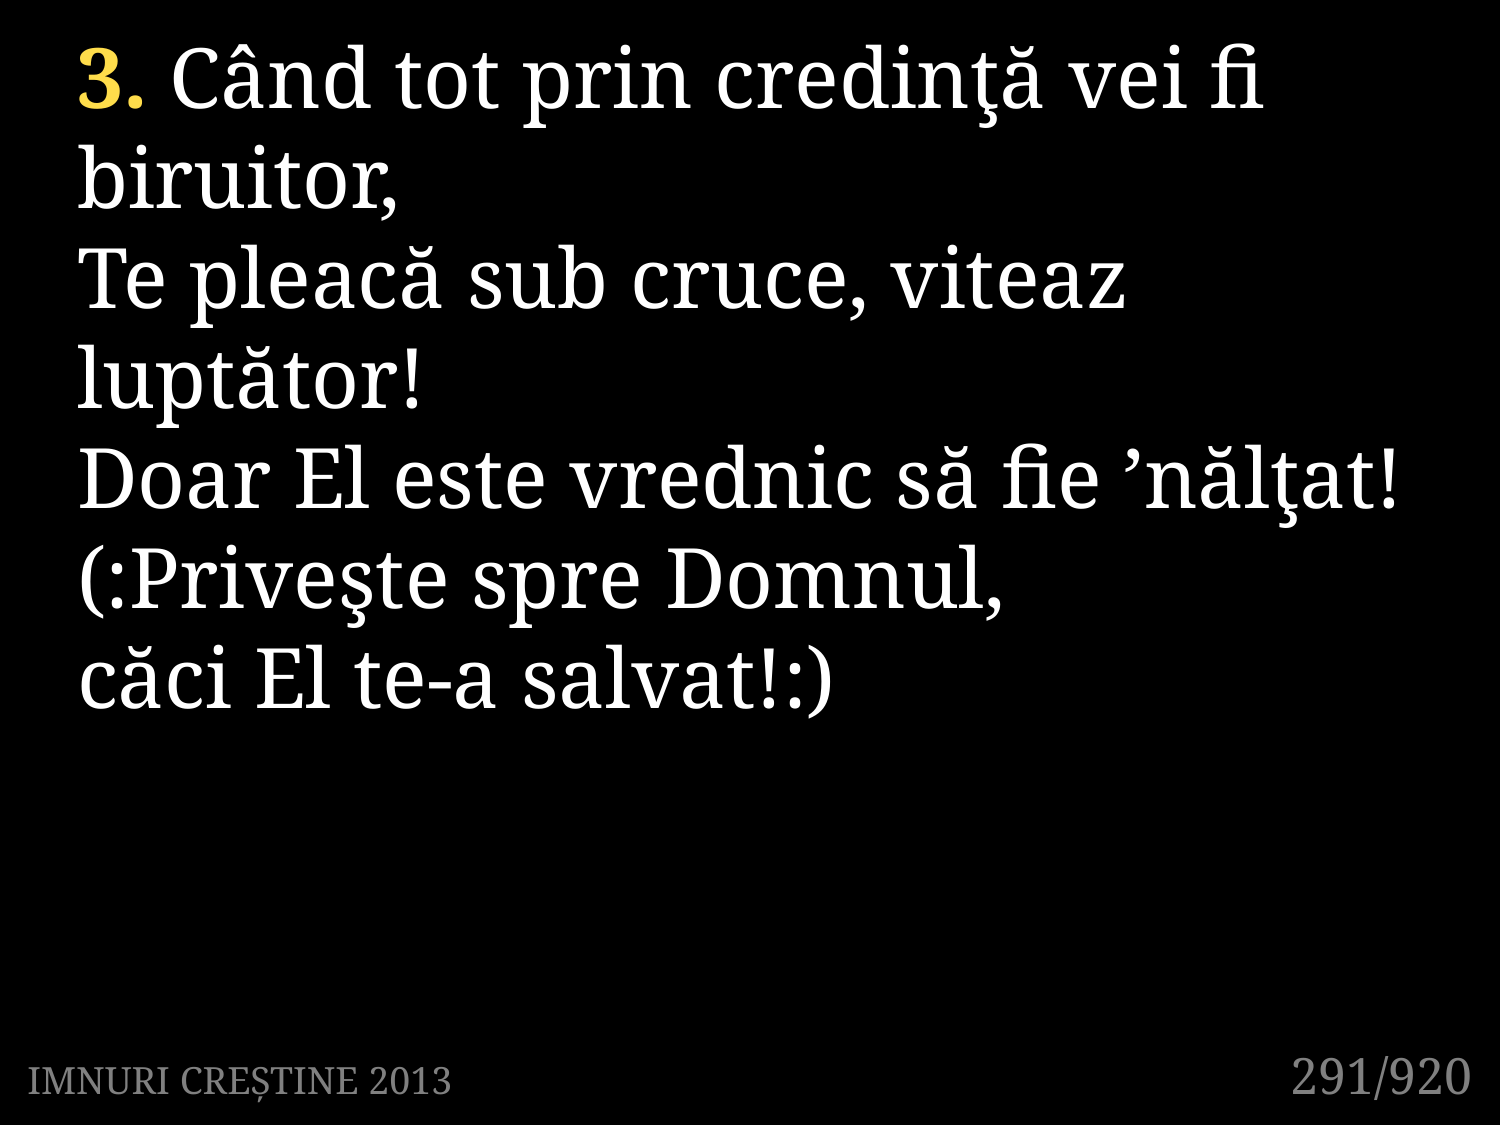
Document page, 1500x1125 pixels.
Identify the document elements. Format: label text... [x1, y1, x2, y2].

text_box IMNURI CREȘTINE 2013 [12, 1049, 637, 1110]
text_box 291/920 [637, 1037, 1488, 1113]
text_box 3. Când tot prin credinţă vei fi biruitor, Te pleacă sub cruce, viteaz luptător! Doar El este vrednic să fie ’nălţat! (:Priveşte spre Domnul, căci El te-a salvat!:) [62, 17, 1500, 733]
